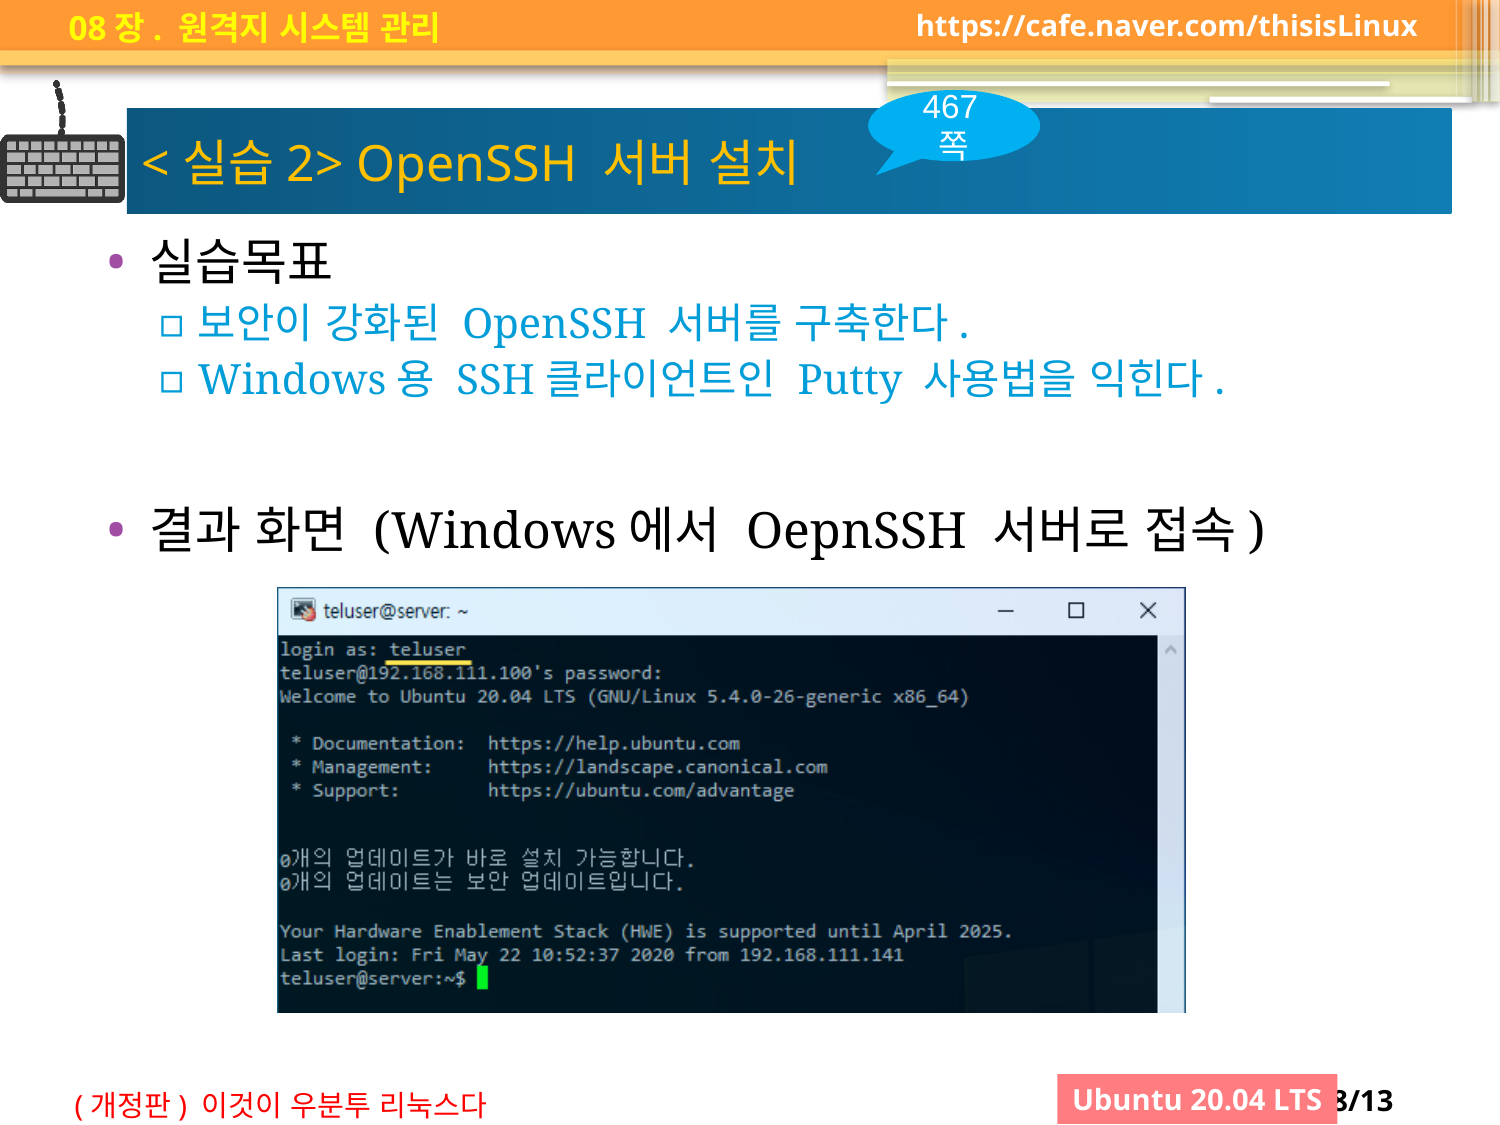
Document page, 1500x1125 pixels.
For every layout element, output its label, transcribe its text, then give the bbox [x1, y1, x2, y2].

text_box <실습2> OpenSSH 서버 설치 [126, 108, 1452, 214]
picture [0, 80, 125, 203]
text_box 467쪽 [866, 88, 1042, 177]
list 실습목표 보안이 강화된 OpenSSH 서버를 구축한다. Windows용 SSH클라이언트인 Putty 사용법을 익힌다. 결과 화면 (Windows에서 OepnSSH 서버로 접속) [75, 222, 1425, 1067]
picture [277, 587, 1186, 1013]
